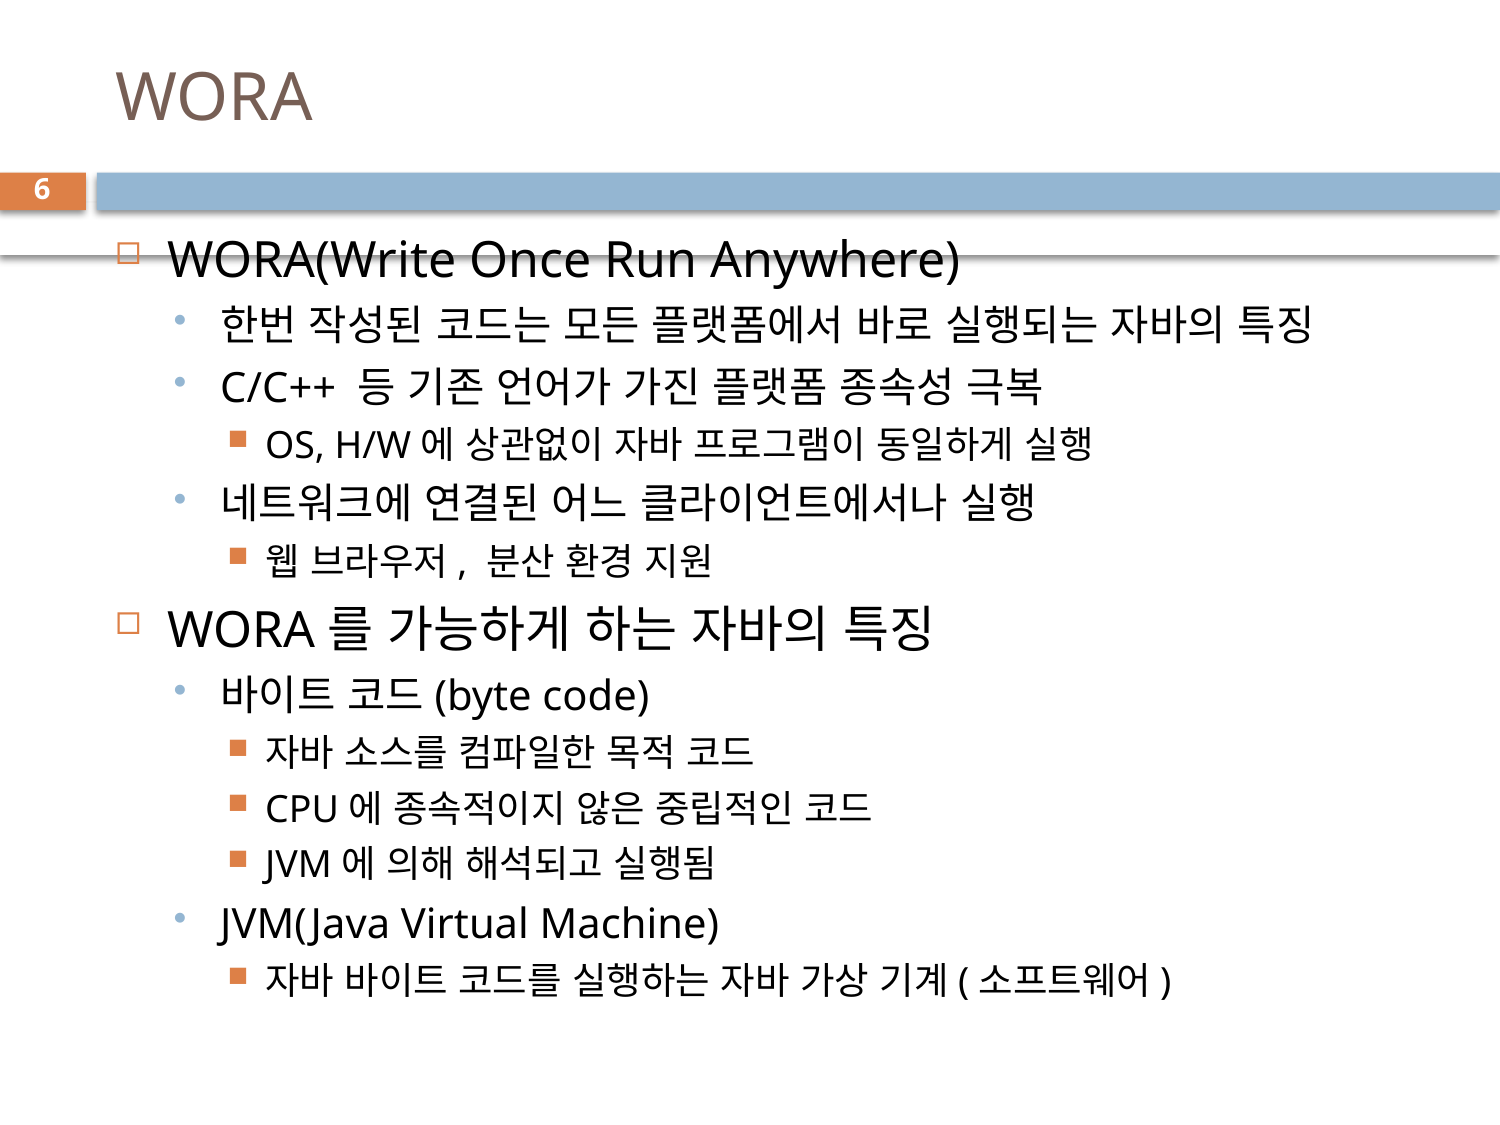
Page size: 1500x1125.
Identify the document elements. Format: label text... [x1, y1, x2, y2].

title WORA [100, 37, 1438, 149]
slide_number 6 [0, 170, 87, 211]
list WORA(Write Once Run Anywhere) 한번 작성된 코드는 모든 플랫폼에서 바로 실행되는 자바의 특징 C/C++ 등 기존 언어가 가진 플랫폼 종속성 극복 OS, H/W에 상관없이 자바 프로그램이 동일하게 실행 네트워크에 연결된 어느 클라이언트에서나 실행 웹 브라우저, 분산 환경 지원 WORA를 가능하게 하는 자바의 특징 바이트 코드(byte code) 자바 소스를 컴파일한 목적 코드 CPU에 종속적이지 않은 중립적인 코드 JVM에 의해 해석되고 실행됨 JVM(Java Virtual Machine) 자바 바이트 코드를 실행하는 자바 가상 기계(소프트웨어) [100, 219, 1438, 1047]
